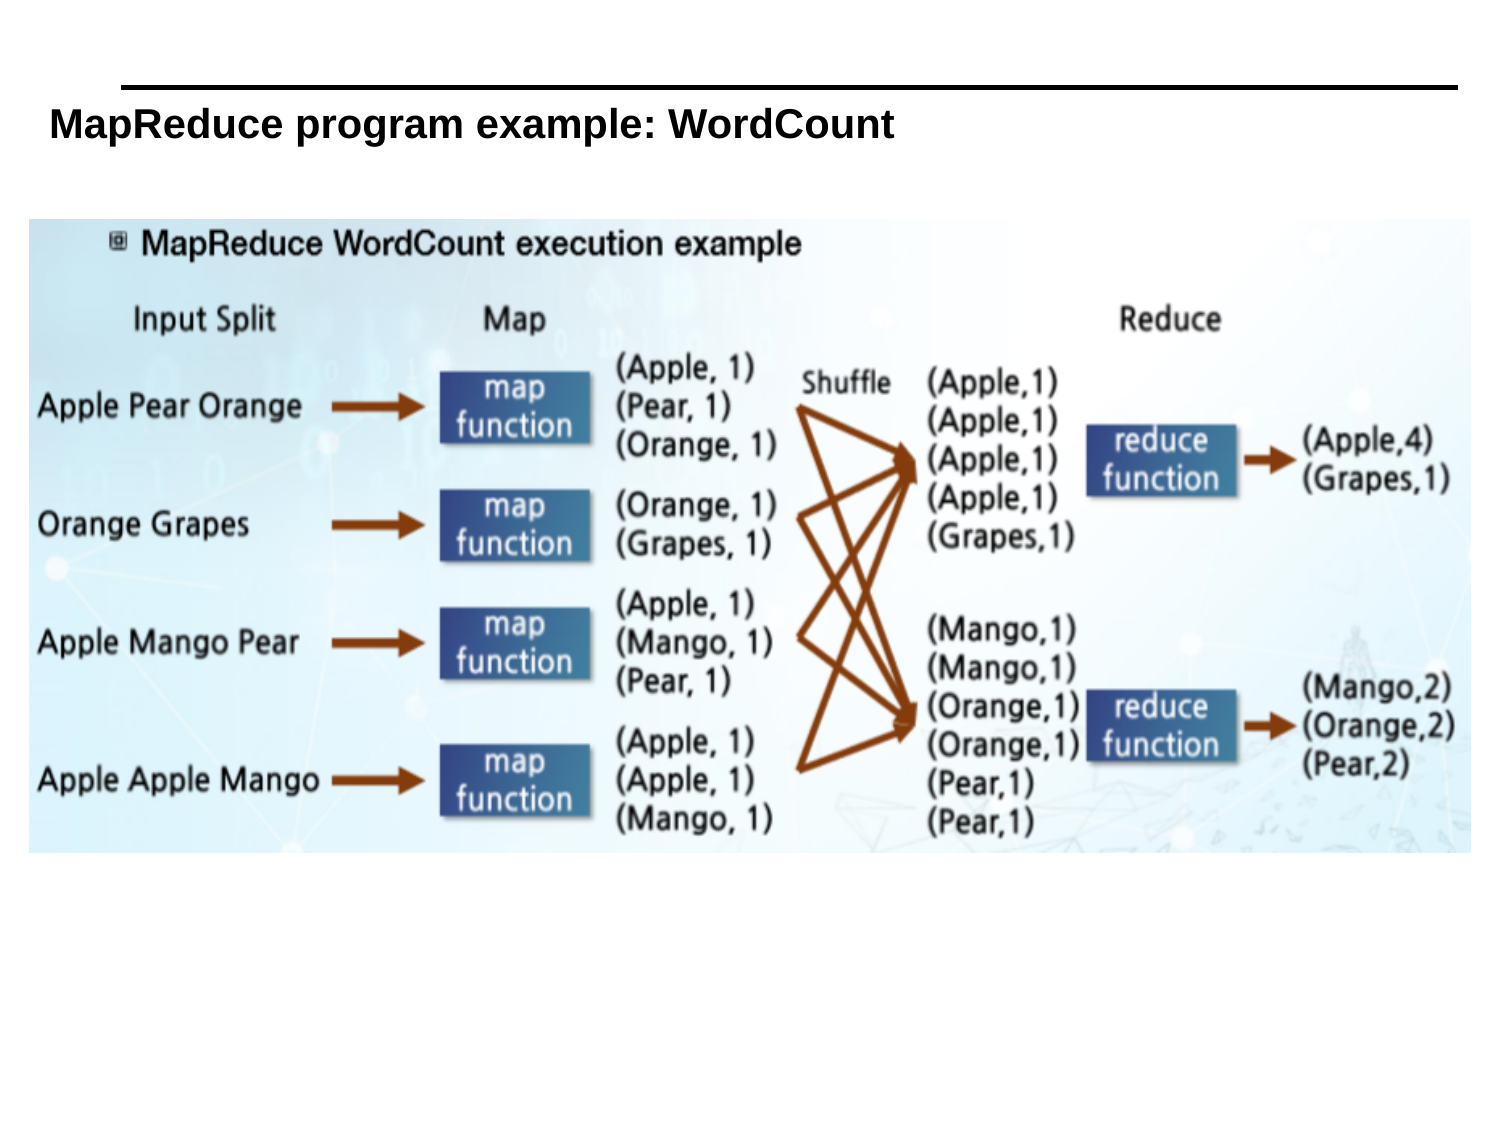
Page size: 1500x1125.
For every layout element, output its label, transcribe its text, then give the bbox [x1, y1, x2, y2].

title MapReduce program example: WordCount [34, 90, 1423, 156]
picture [29, 219, 1471, 853]
